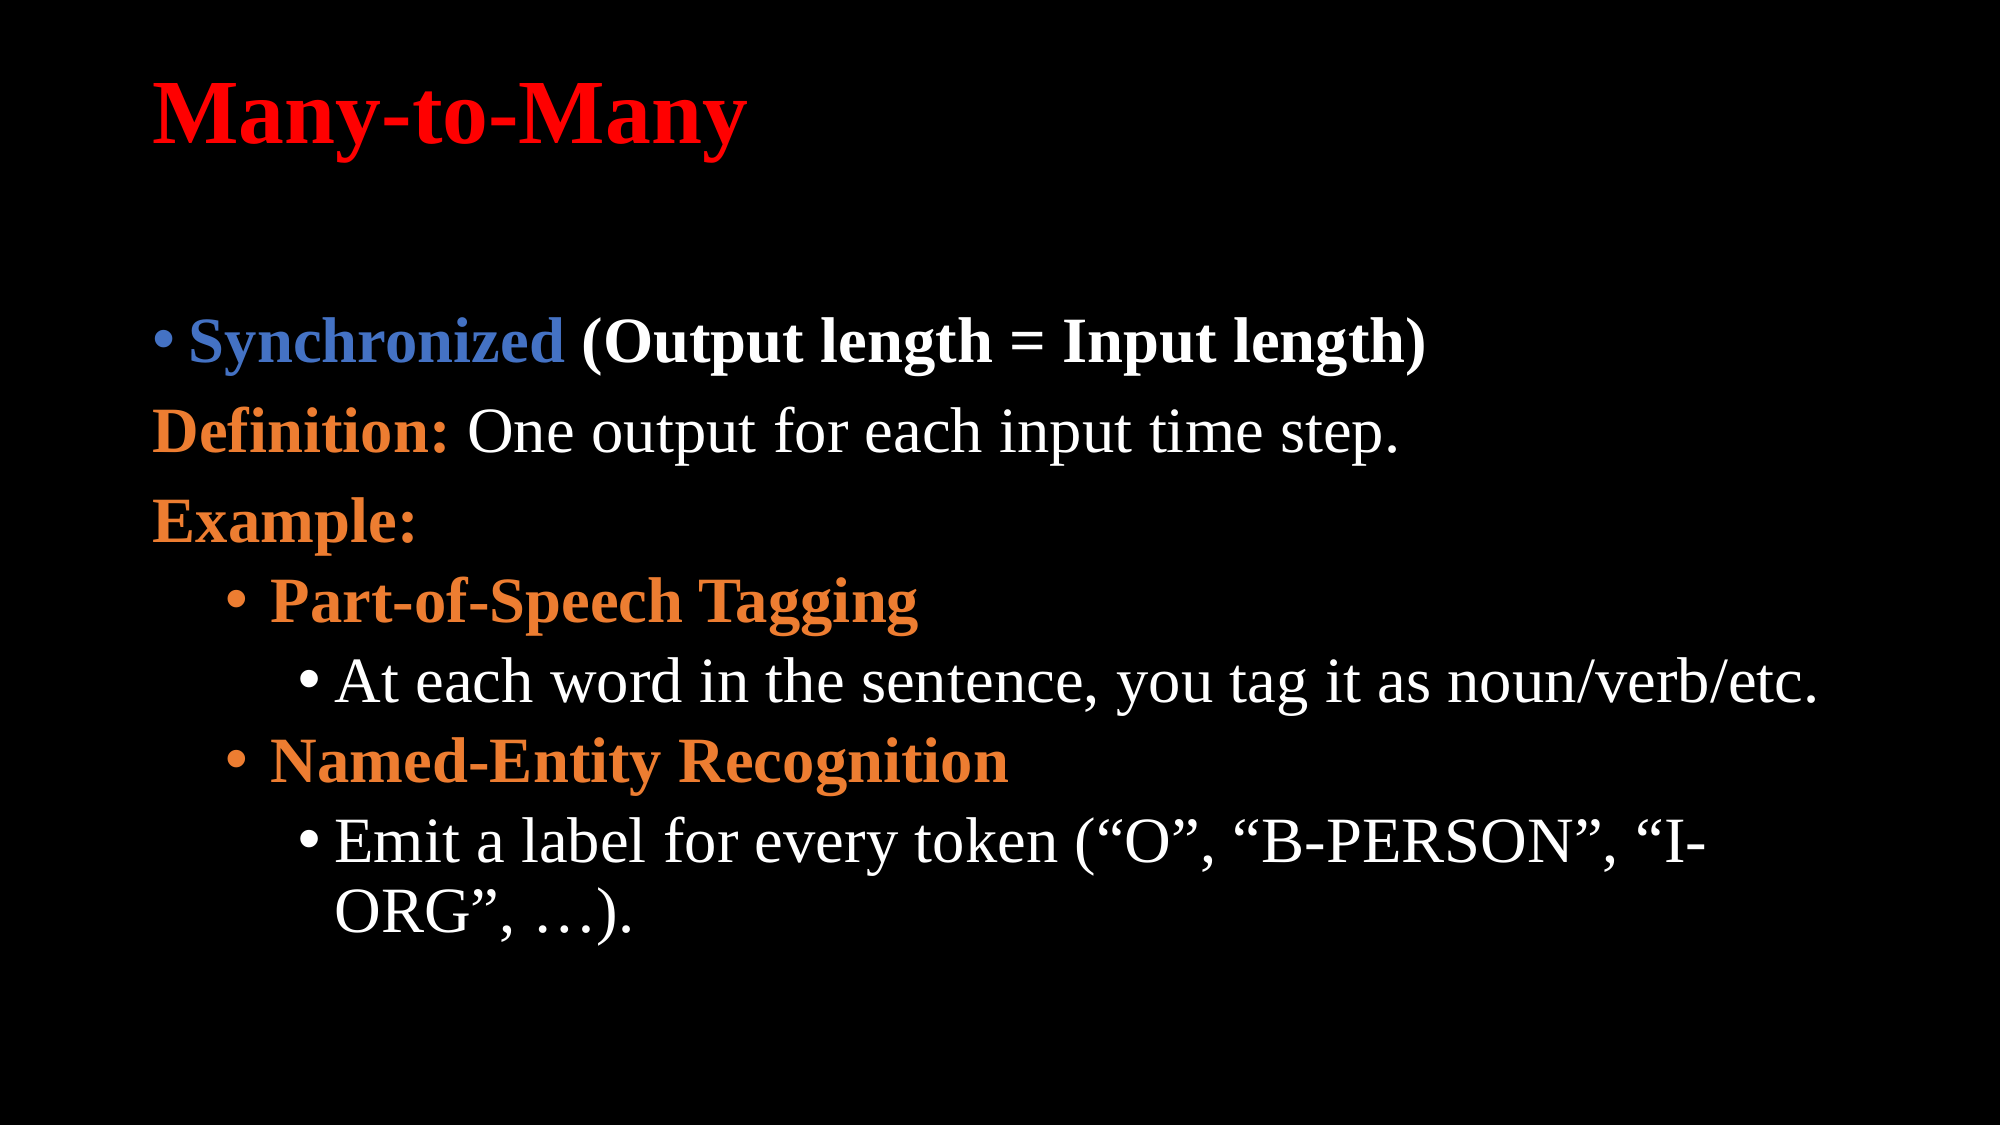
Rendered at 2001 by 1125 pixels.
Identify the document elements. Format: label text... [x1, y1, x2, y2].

title Many-to-Many [137, 59, 1863, 278]
list Synchronized (Output length = Input length) Definition: One output for each input time step. Example: Part-of-Speech Tagging At each word in the sentence, you tag it as noun/verb/etc. Named-Entity Recognition Emit a label for every token (“O”, “B-PERSON”, “I-ORG”, …). [137, 299, 1863, 1014]
